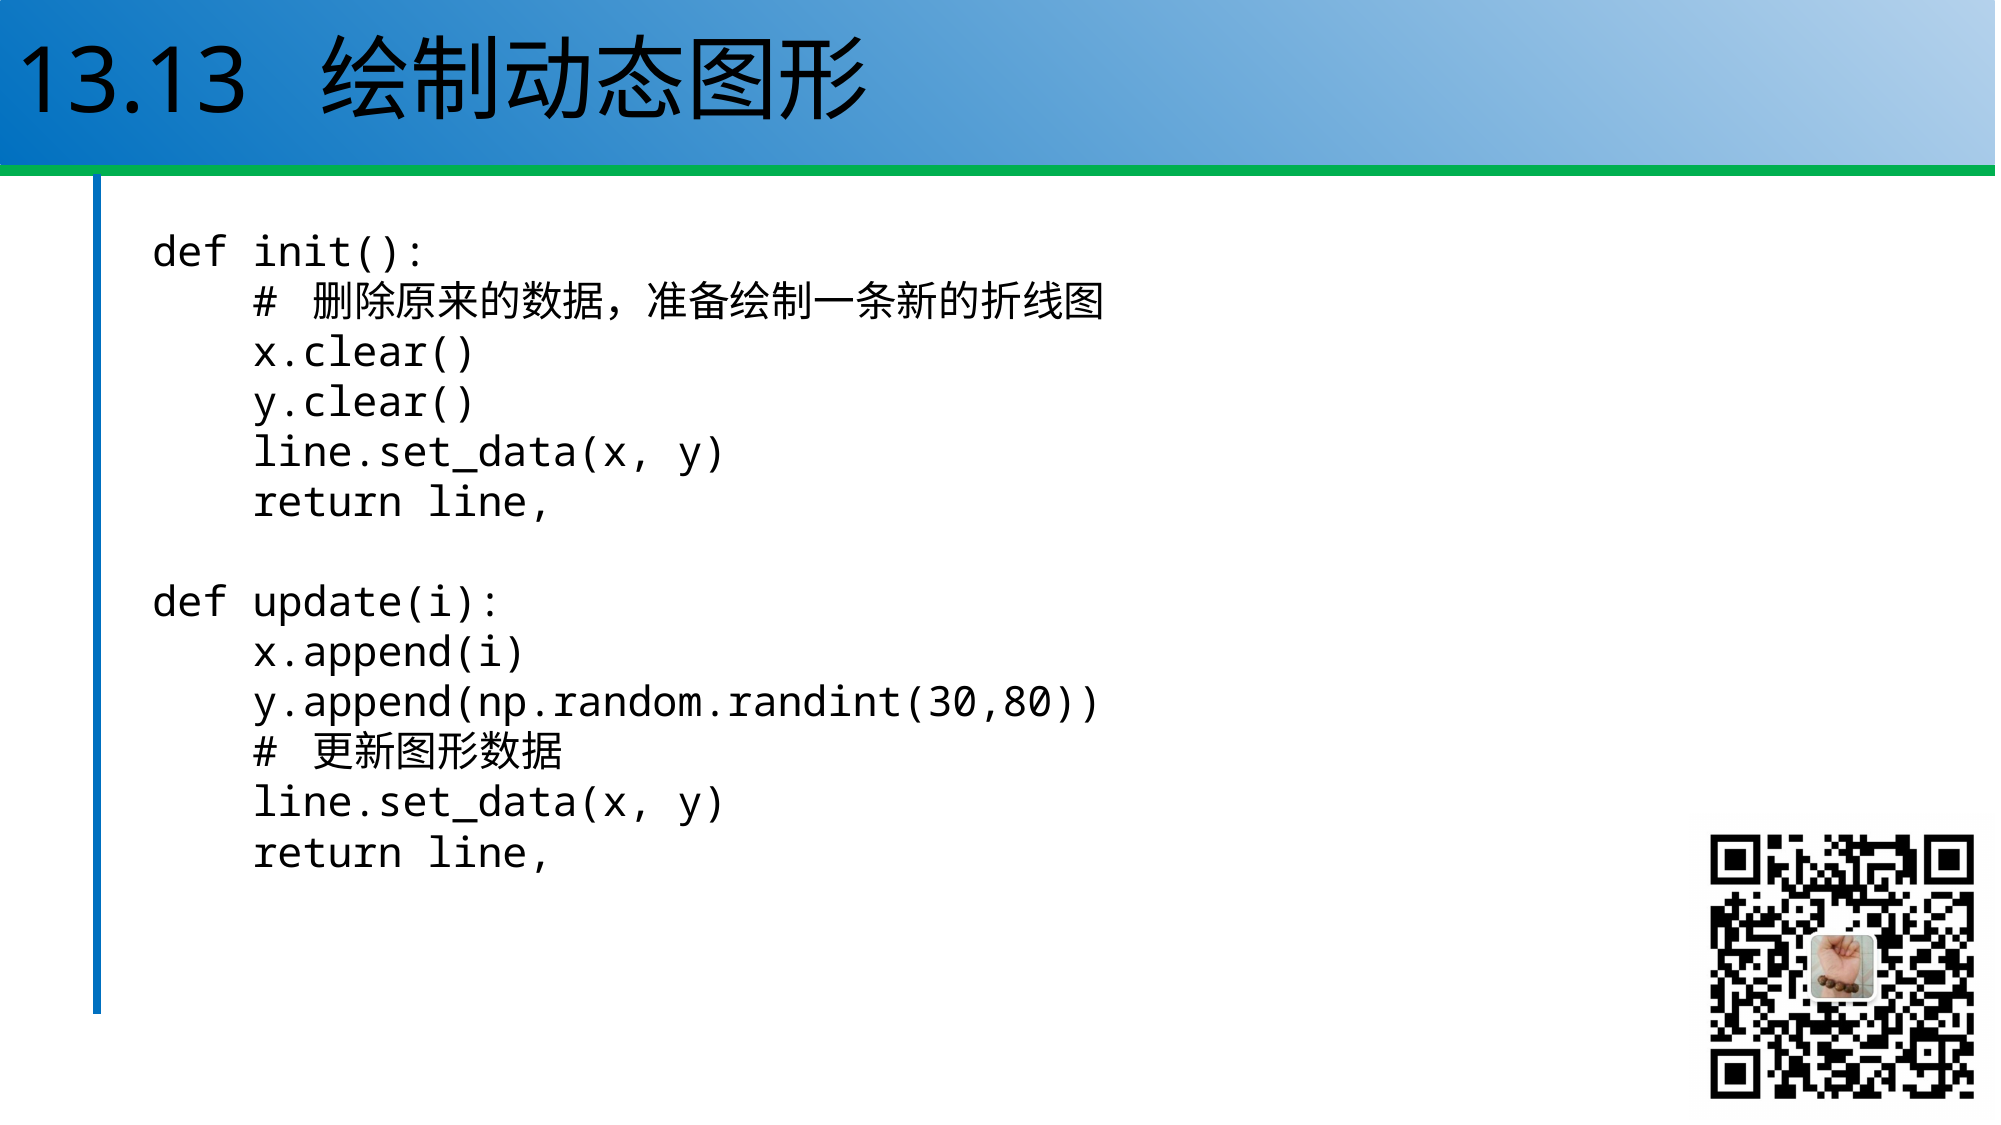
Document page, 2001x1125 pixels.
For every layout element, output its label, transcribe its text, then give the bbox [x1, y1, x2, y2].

title 13.13 绘制动态图形 [0, 0, 1995, 165]
slide_number [1412, 1042, 1863, 1103]
picture [1689, 813, 1995, 1120]
list def init(): # 删除原来的数据，准备绘制一条新的折线图 x.clear() y.clear() line.set_data(x, y) return line, def update(i): x.append(i) y.append(np.random.randint(30,80)) # 更新图形数据 line.set_data(x, y) return line, [137, 216, 1863, 978]
